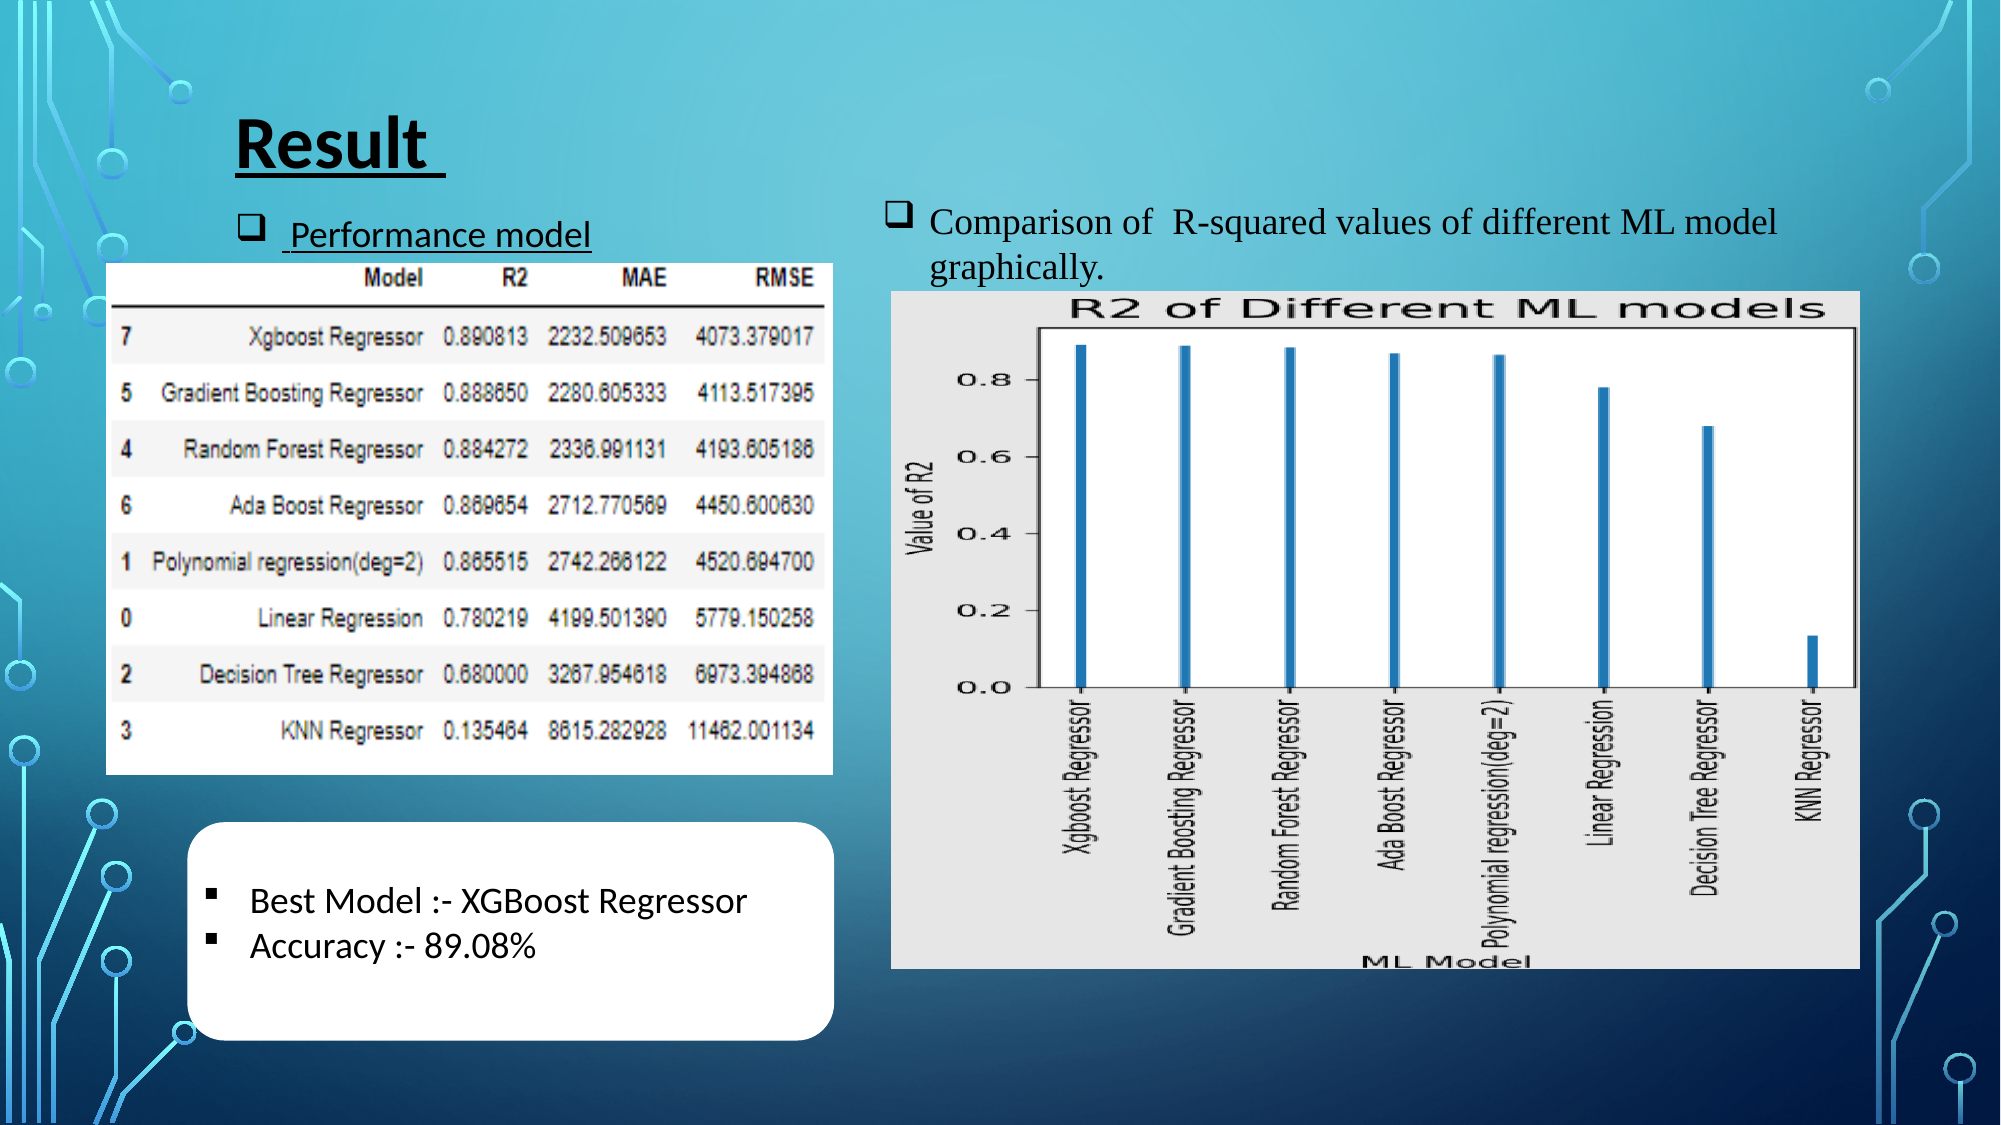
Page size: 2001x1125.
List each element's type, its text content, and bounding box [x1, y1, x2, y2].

text_box Performance model [220, 203, 867, 263]
text_box Result [220, 85, 1692, 191]
picture [105, 263, 833, 776]
text_box Best Model :- XGBoost Regressor Accuracy :- 89.08% [188, 868, 809, 974]
text_box [187, 822, 835, 1041]
text_box Comparison of R-squared values of different ML model graphically. [867, 189, 1817, 295]
picture [891, 291, 1860, 969]
